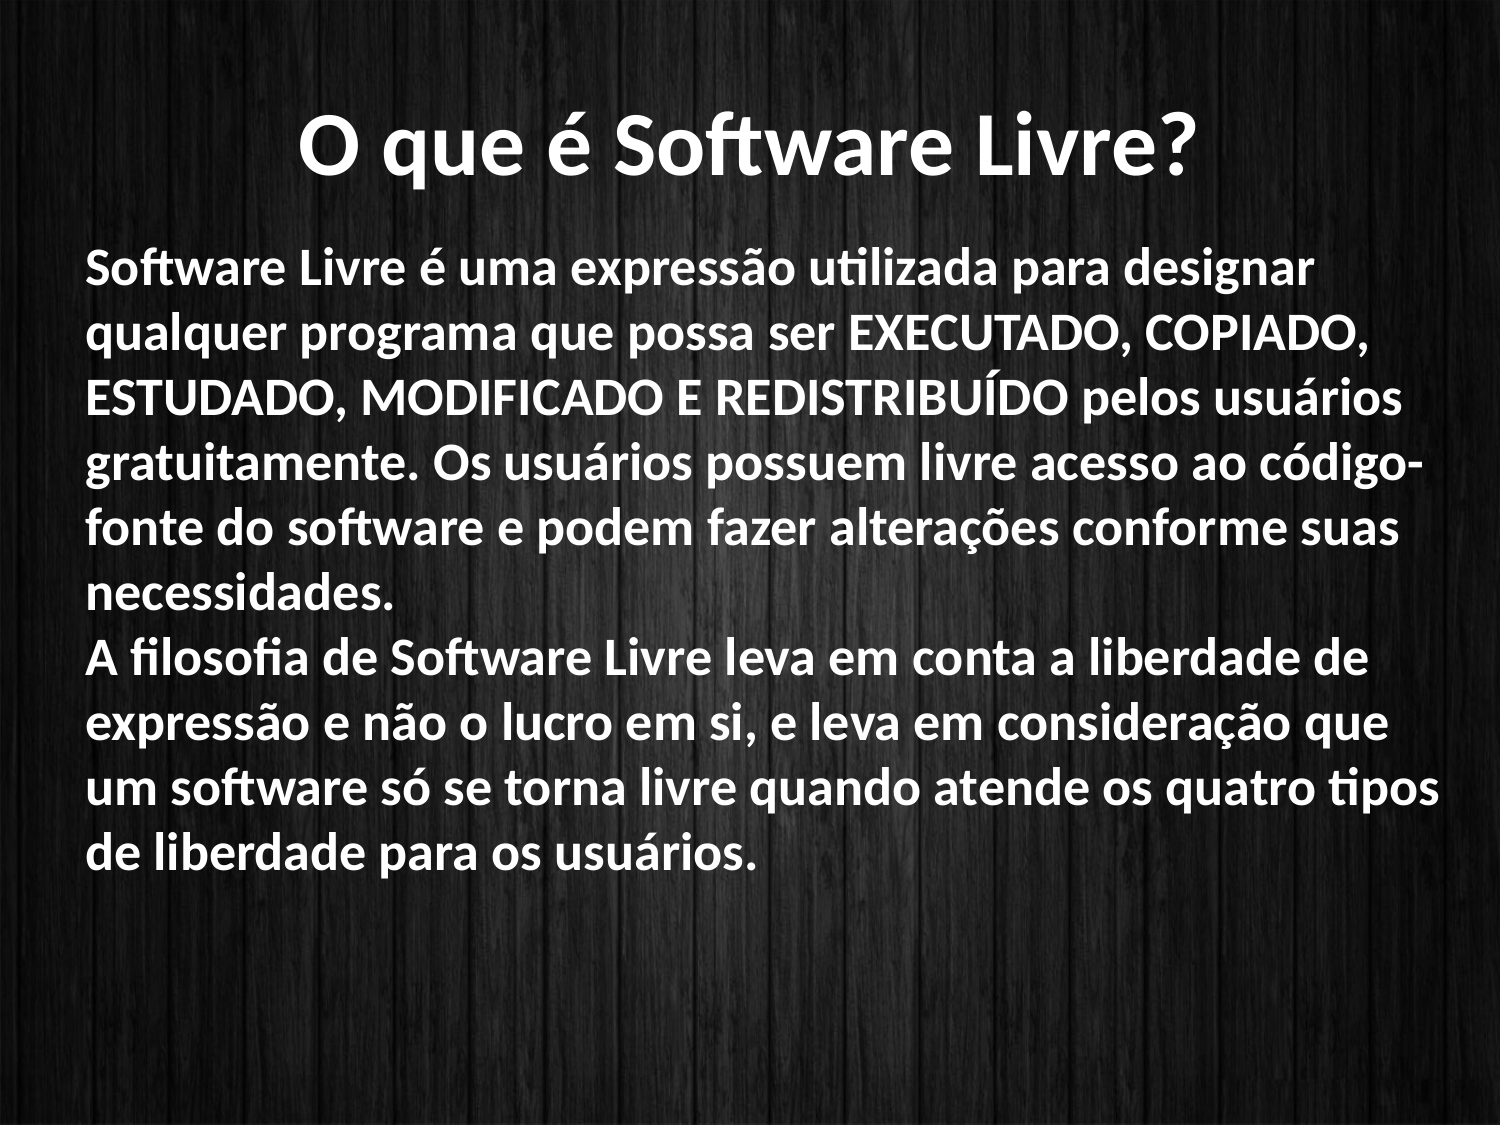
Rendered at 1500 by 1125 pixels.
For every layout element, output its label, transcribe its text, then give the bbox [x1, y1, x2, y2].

text_box Software Livre é uma expressão utilizada para designar qualquer programa que possa ser EXECUTADO, COPIADO, ESTUDADO, MODIFICADO E REDISTRIBUÍDO pelos usuários gratuitamente. Os usuários possuem livre acesso ao código-fonte do software e podem fazer alterações conforme suas necessidades. A filosofia de Software Livre leva em conta a liberdade de expressão e não o lucro em si, e leva em consideração que um software só se torna livre quando atende os quatro tipos de liberdade para os usuários. [70, 224, 1465, 889]
picture [0, 0, 1500, 1125]
text_box O que é Software Livre? [74, 45, 1425, 224]
